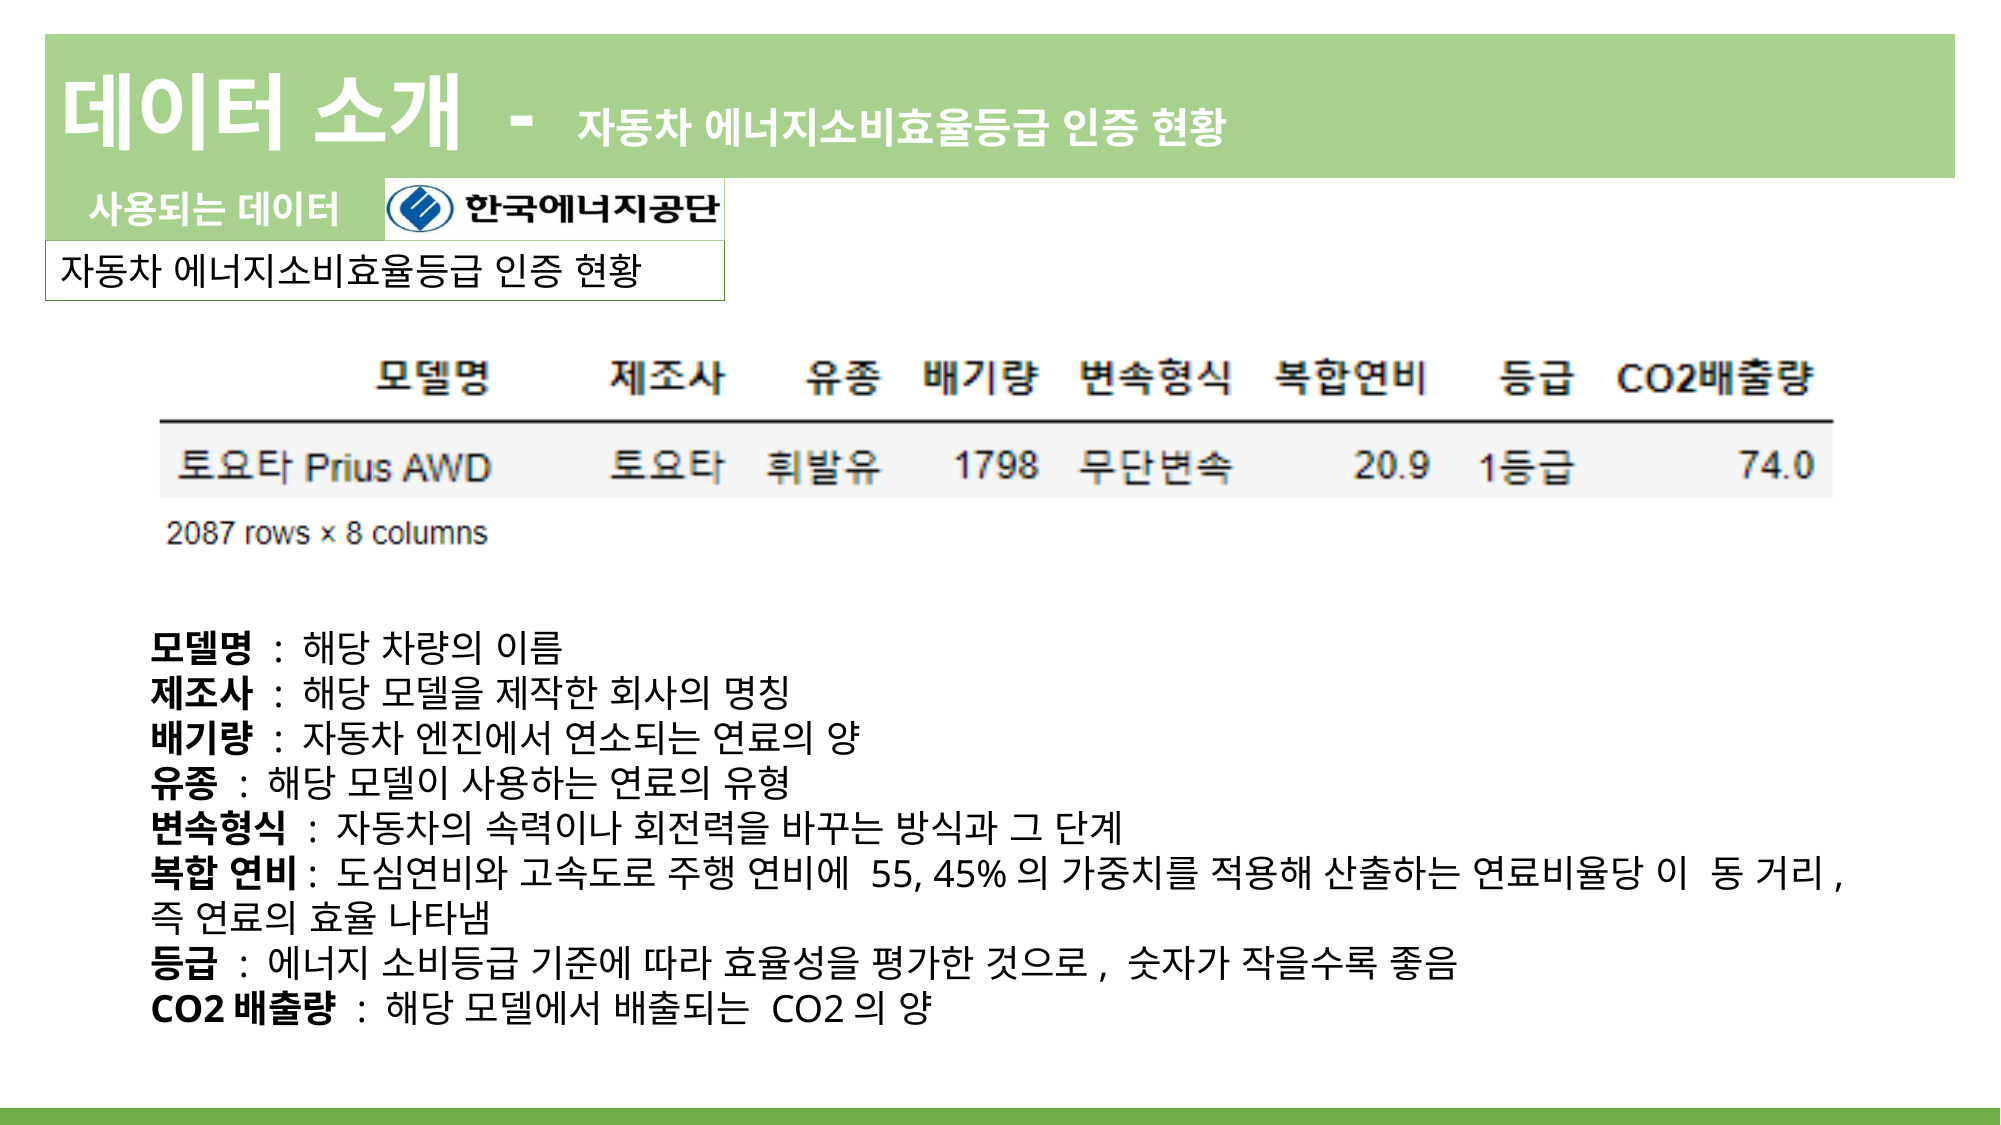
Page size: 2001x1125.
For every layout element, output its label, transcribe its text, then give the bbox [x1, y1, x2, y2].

text_box [44, 33, 1956, 179]
picture [384, 177, 725, 241]
picture [159, 353, 1841, 498]
text_box 모델명 : 해당 차량의 이름 제조사 : 해당 모델을 제작한 회사의 명칭 배기량 : 자동차 엔진에서 연소되는 연료의 양 유종 : 해당 모델이 사용하는 연료의 유형 변속형식 : 자동차의 속력이나 회전력을 바꾸는 방식과 그 단계 복합 연비: 도심연비와 고속도로 주행 연비에 55, 45%의 가중치를 적용해 산출하는 연료비율당 이 동 거리, 즉 연료의 효율 나타냄 등급 : 에너지 소비등급 기준에 따라 효율성을 평가한 것으로, 숫자가 작을수록 좋음 CO2배출량 : 해당 모델에서 배출되는 CO2의 양 [135, 617, 1900, 1038]
text_box 데이터 소개 - 자동차 에너지소비효율등급 인증 현황 [45, 52, 1750, 318]
text_box 사용되는 데이터 [44, 176, 385, 242]
picture [158, 506, 501, 563]
text_box [0, 1107, 2000, 1125]
text_box 자동차 에너지소비효율등급 인증 현황 [45, 241, 725, 301]
